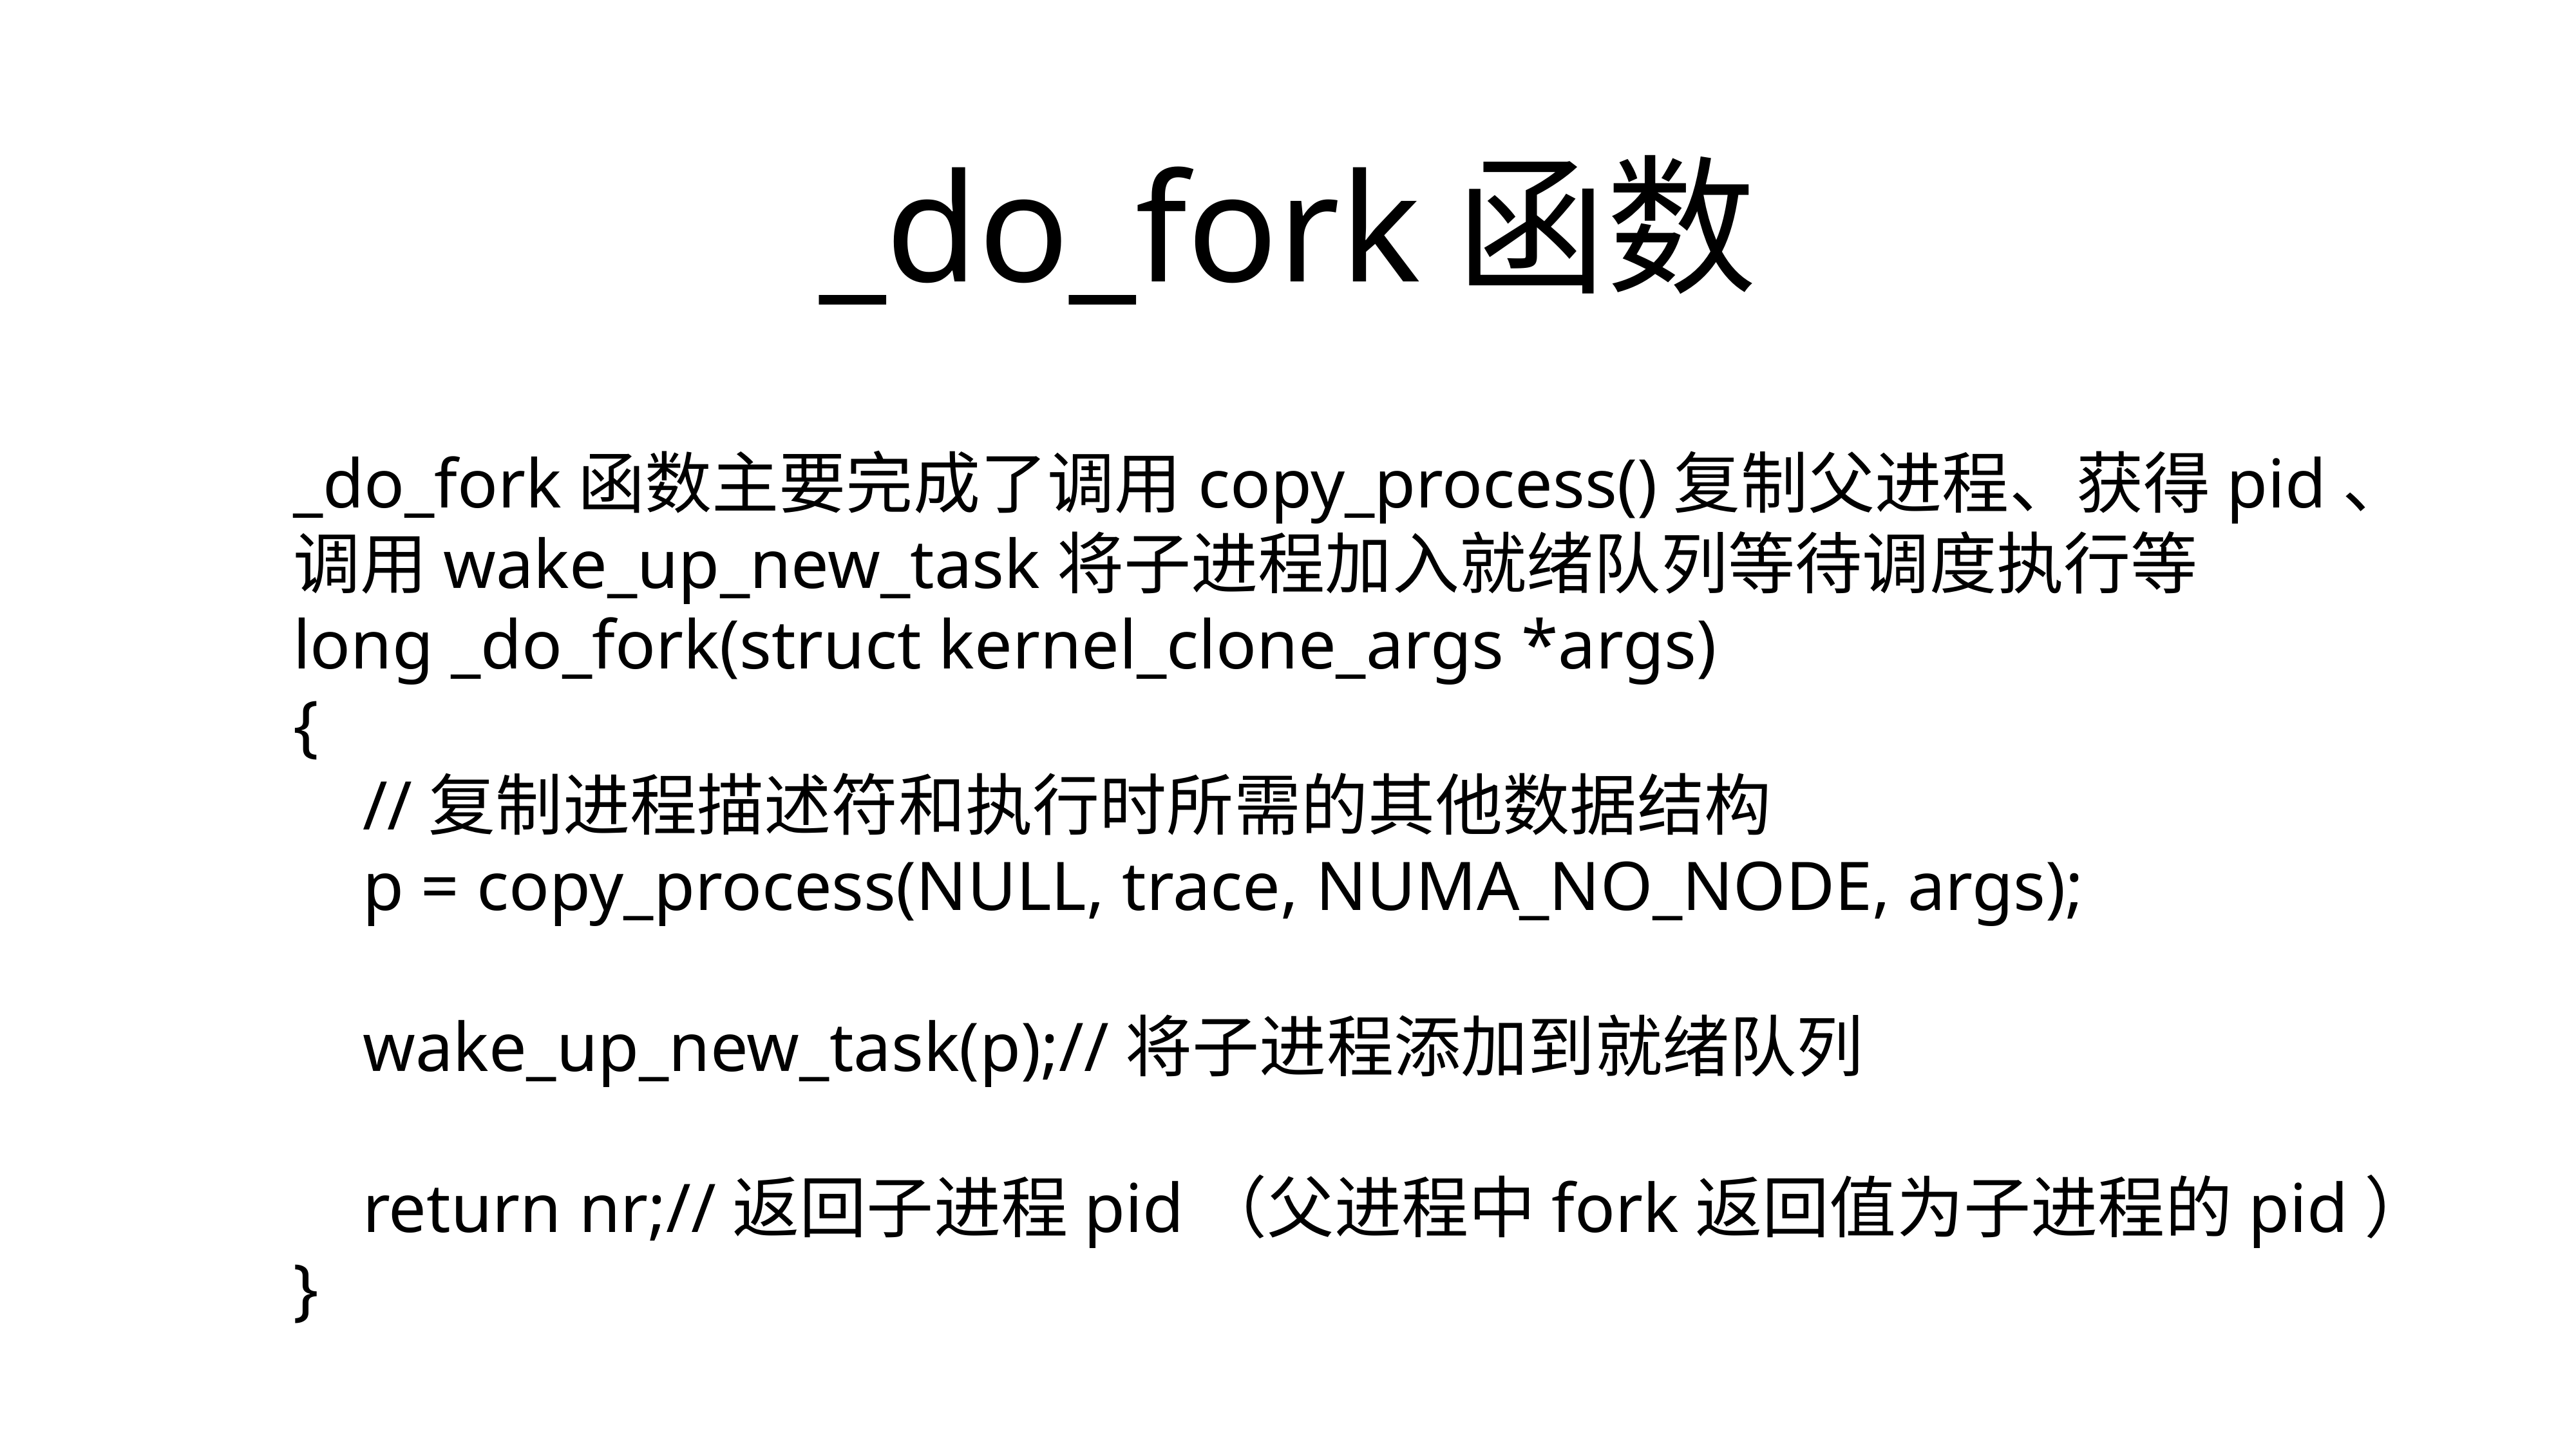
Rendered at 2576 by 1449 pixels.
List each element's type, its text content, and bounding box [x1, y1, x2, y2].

title _do_fork函数 [178, 100, 2398, 343]
text_box _do_fork函数主要完成了调用copy_process()复制父进程、获得pid、调用wake_up_new_task将子进程加入就绪队列等待调度执行等 long _do_fork(struct kernel_clone_args *args) { //复制进程描述符和执行时所需的其他数据结构 p = copy_process(NULL, trace, NUMA_NO_NODE, args); wake_up_new_task(p);//将子进程添加到就绪队列 return nr;//返回子进程pid（父进程中fork返回值为子进程的pid） } [287, 435, 2460, 1332]
